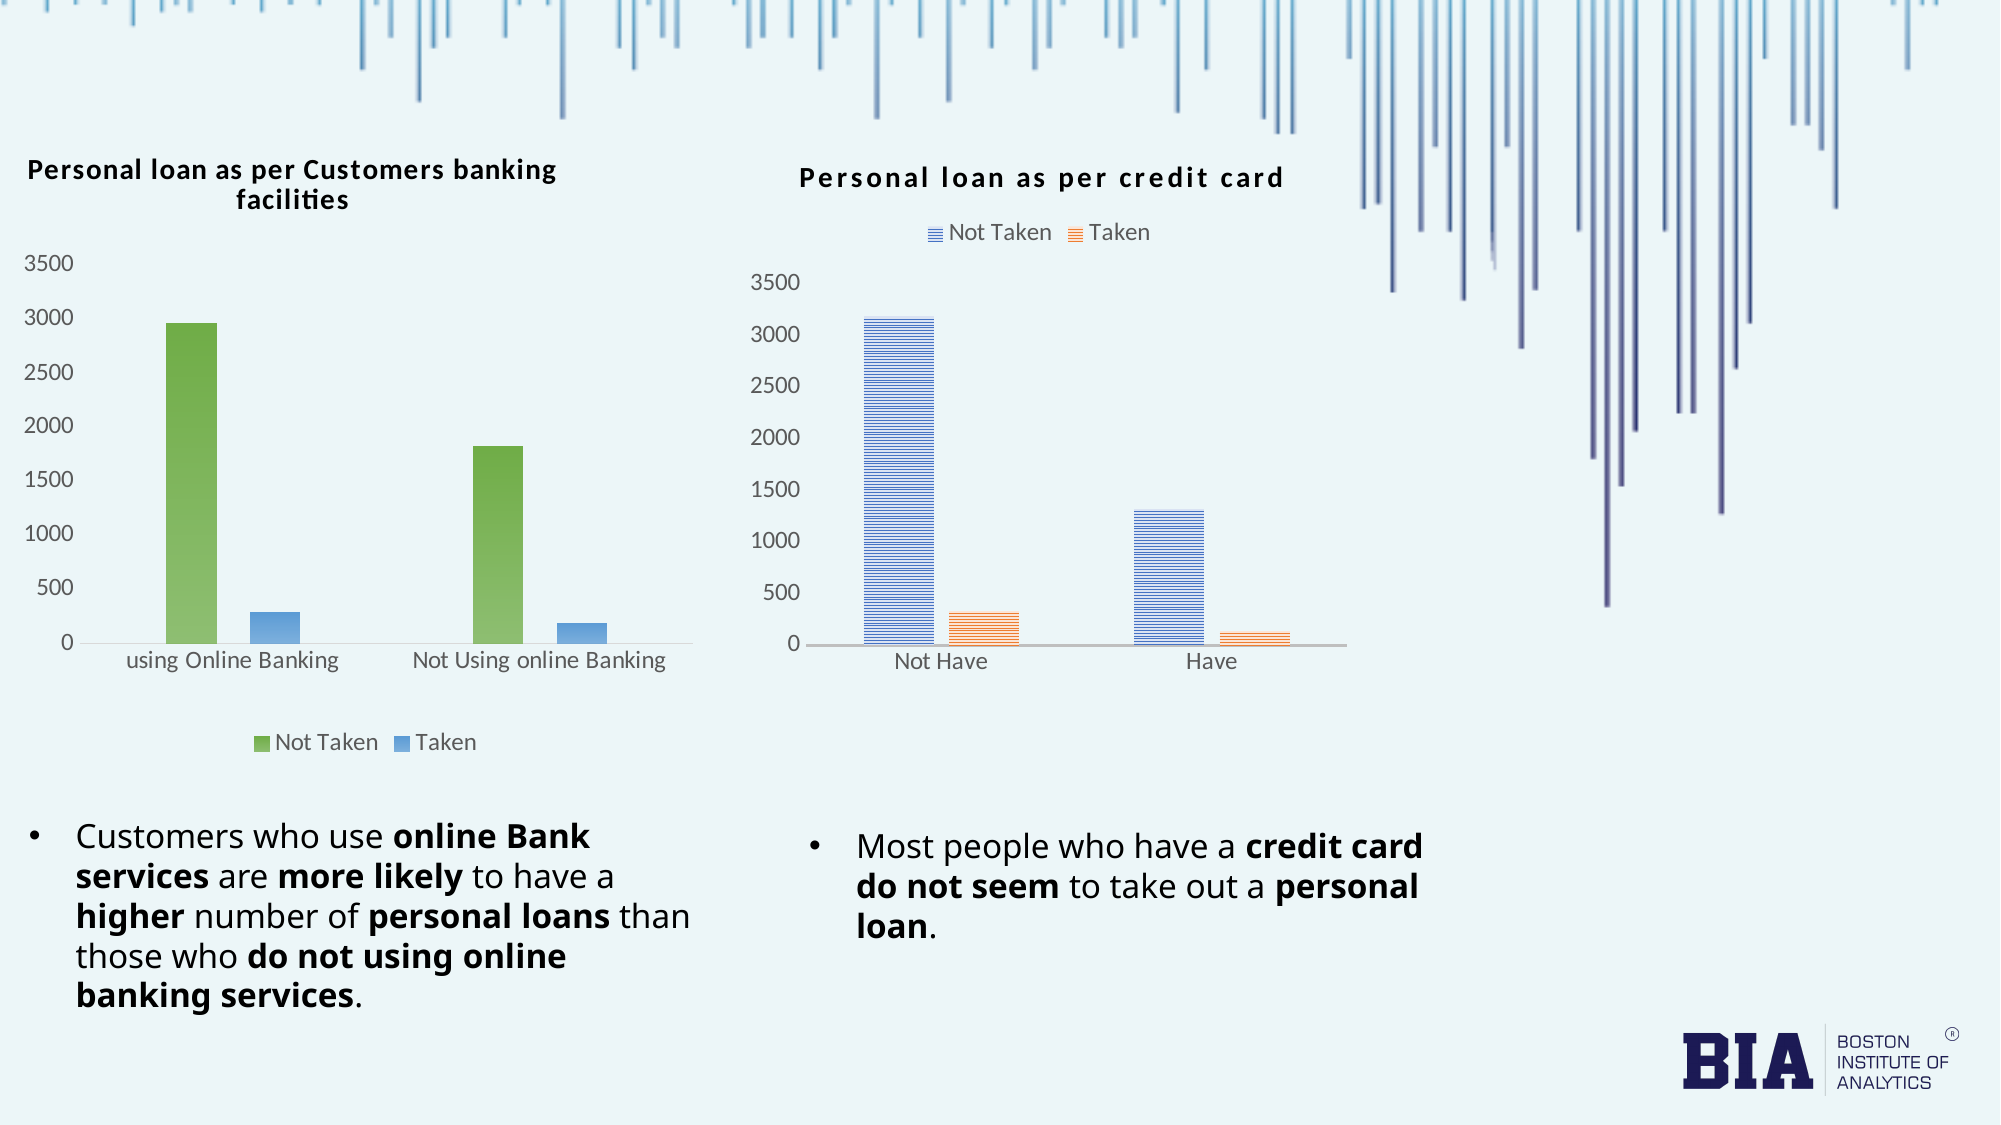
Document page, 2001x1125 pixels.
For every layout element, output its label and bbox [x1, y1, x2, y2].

picture [0, 0, 2000, 1125]
chart [13, 137, 1361, 763]
